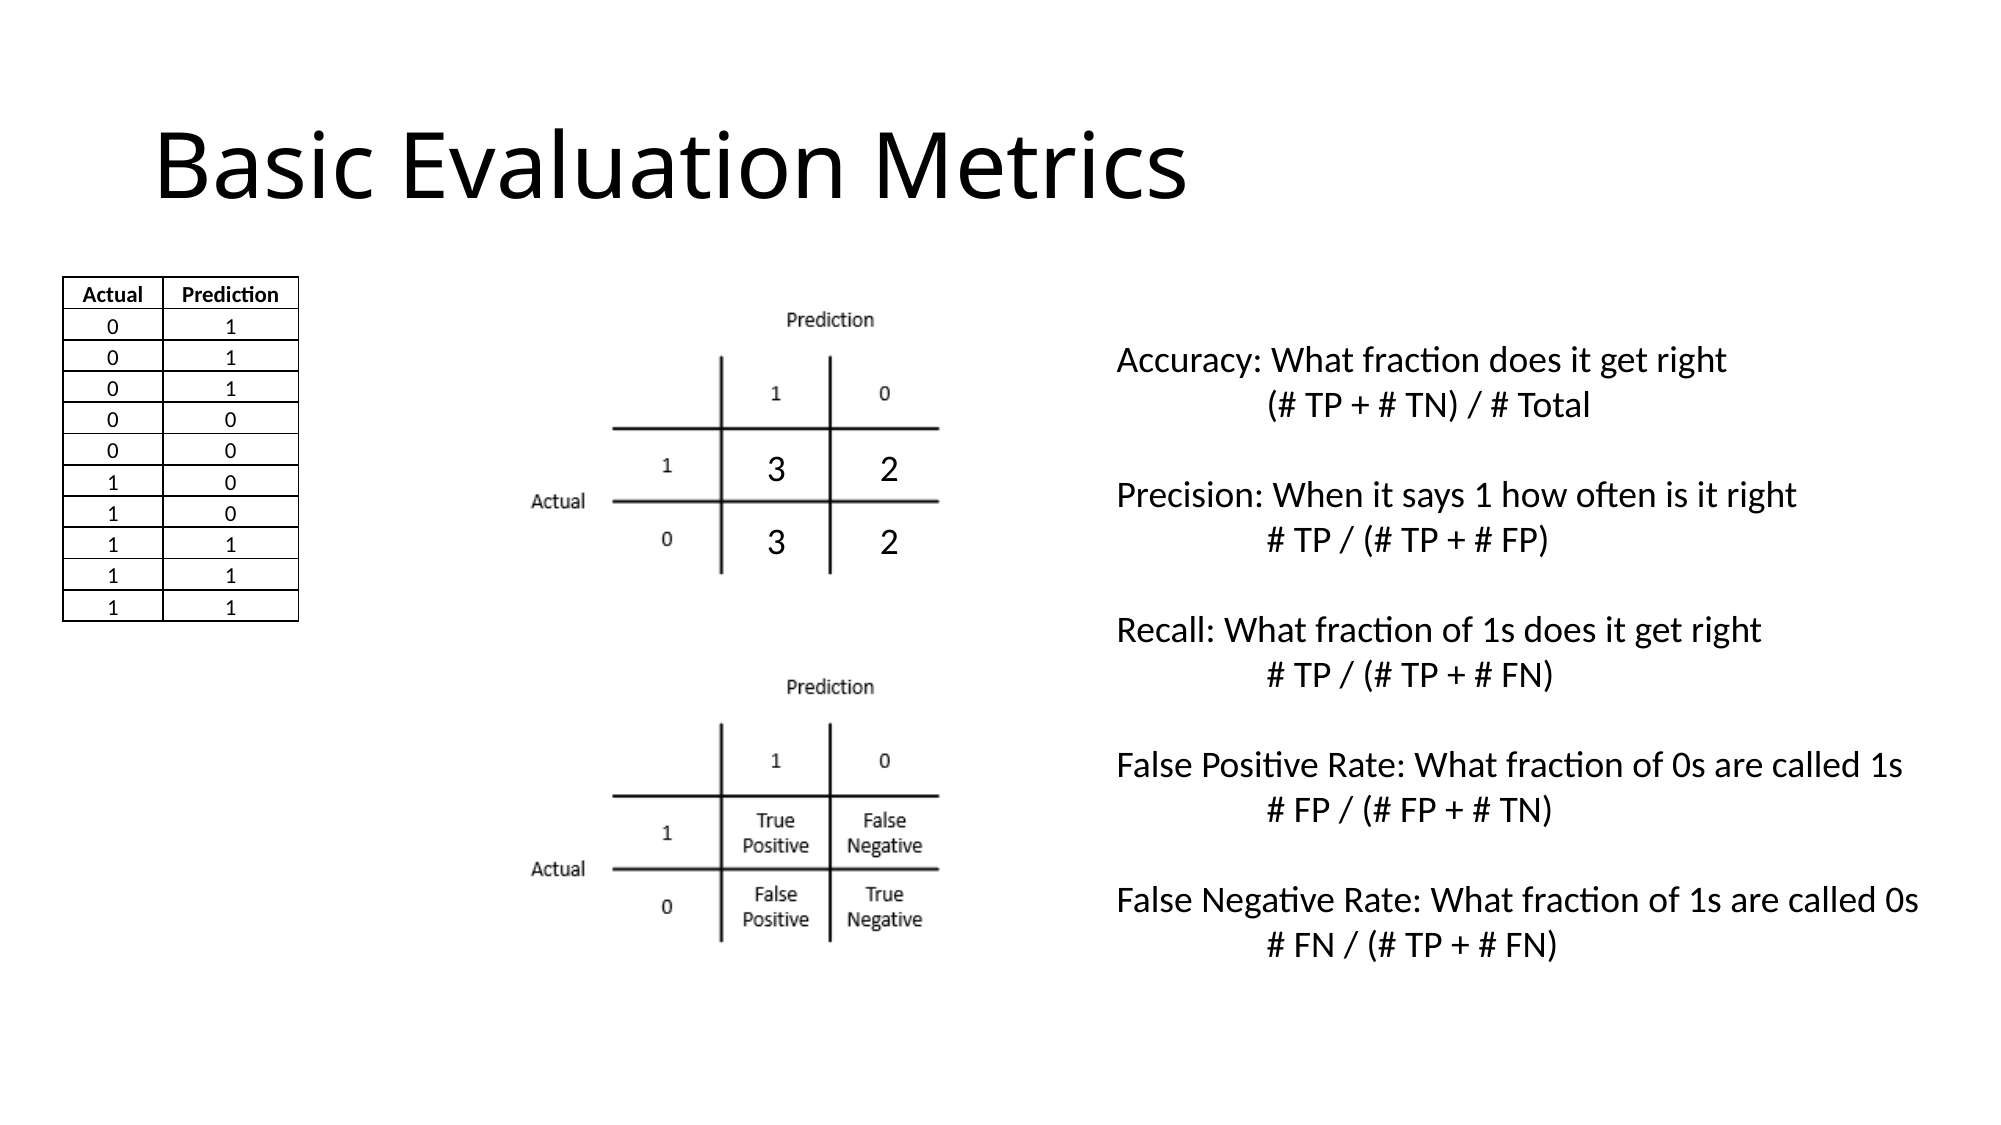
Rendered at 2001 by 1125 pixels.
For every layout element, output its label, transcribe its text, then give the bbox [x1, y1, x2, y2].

table_cell 0 [64, 309, 162, 339]
table_cell 0 [164, 403, 298, 433]
table_cell 1 [64, 466, 162, 495]
table_cell 1 [64, 591, 162, 620]
text_box Accuracy: What fraction does it get right (# TP + # TN) / # Total Precision: When it says 1 how often is it right # TP / (# TP + # FP) Recall: What fraction of 1s does it get right # TP / (# TP + # FN) False Positive Rate: What fraction of 0s are called 1s # FP / (# FP + # TN) False Negative Rate: What fraction of 1s are called 0s # FN / (# TP + # FN) [1101, 327, 1960, 973]
table_cell 0 [164, 497, 298, 526]
table_cell 1 [64, 497, 162, 526]
table_header Prediction [164, 278, 298, 308]
table_header Actual [64, 278, 162, 308]
table_cell 0 [164, 434, 298, 464]
table_cell 1 [164, 528, 298, 558]
table_cell 1 [164, 309, 298, 339]
table_cell 1 [164, 372, 298, 401]
table_cell 0 [64, 434, 162, 464]
table_cell 0 [64, 341, 162, 370]
table_cell 1 [164, 341, 298, 370]
table_cell 0 [64, 403, 162, 433]
table_cell 1 [164, 591, 298, 620]
picture [478, 277, 987, 601]
table_cell 1 [64, 559, 162, 589]
table_cell 0 [164, 466, 298, 495]
title Basic Evaluation Metrics [137, 59, 1863, 278]
table_cell 0 [64, 372, 162, 401]
table_cell 1 [64, 528, 162, 558]
table_cell 1 [164, 559, 298, 589]
picture [478, 644, 987, 969]
